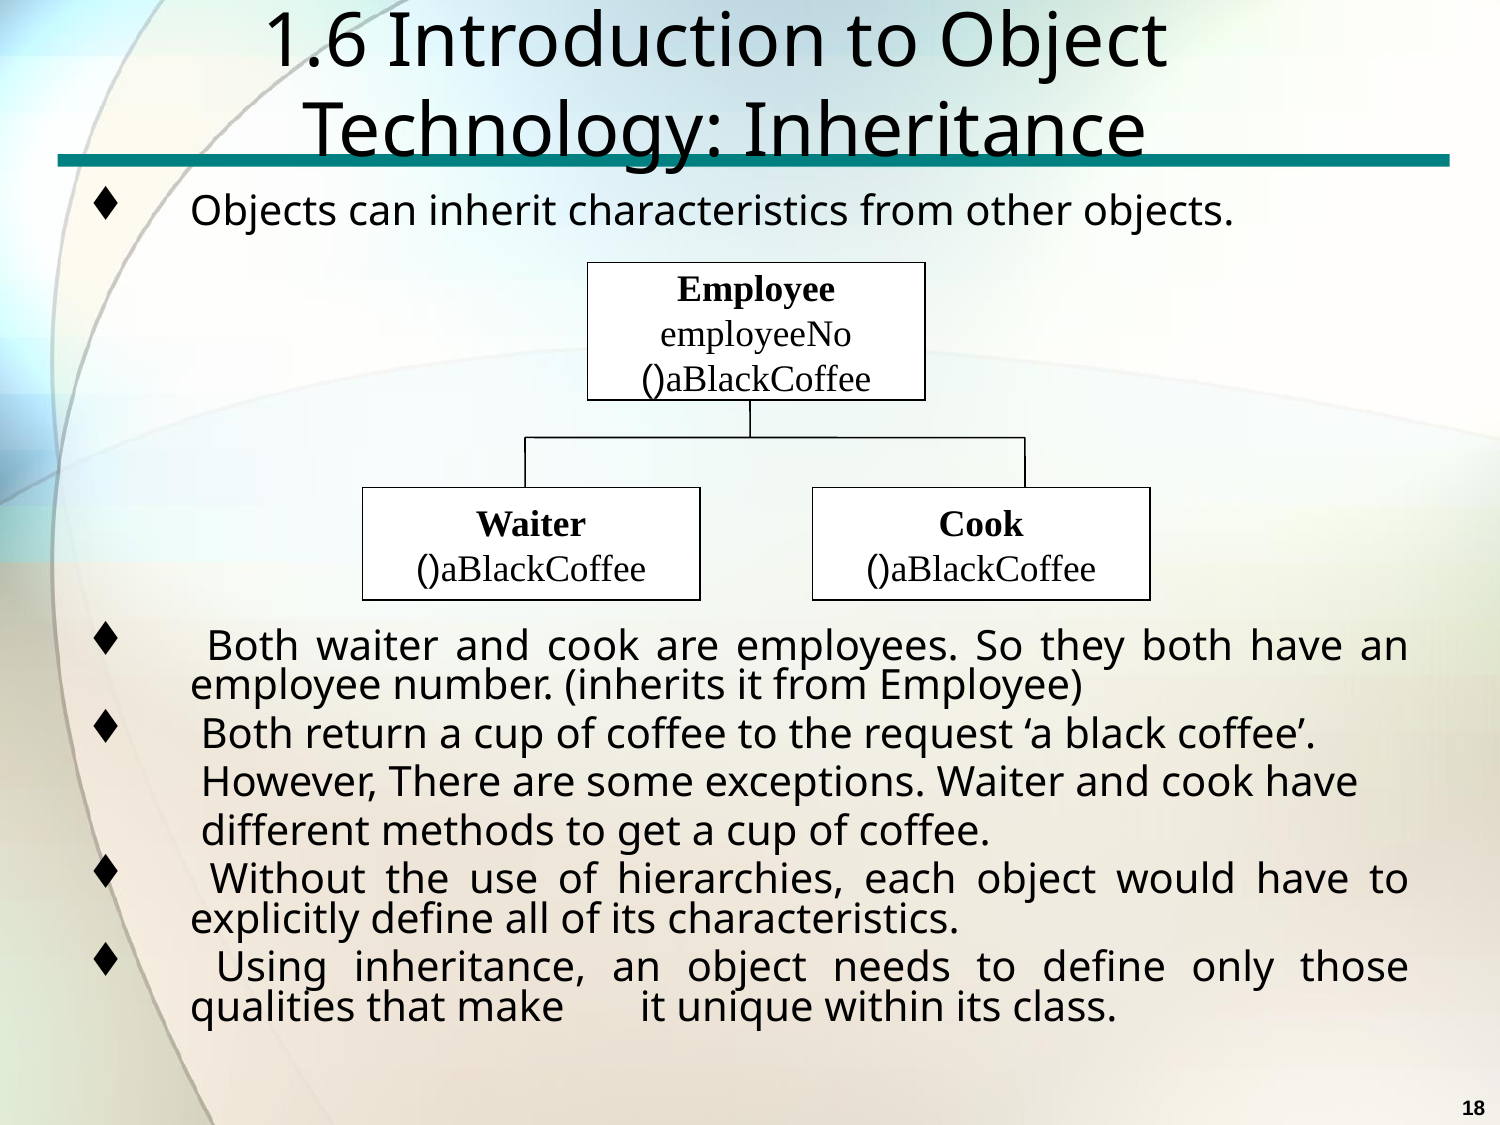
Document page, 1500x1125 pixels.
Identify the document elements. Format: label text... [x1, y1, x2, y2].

picture [0, 0, 1500, 1125]
title 1.6 Introduction to Object Technology: Inheritance [49, 12, 1401, 151]
list Objects can inherit characteristics from other objects. Both waiter and cook are employees. So they both have an employee number. (inherits it from Employee) Both return a cup of coffee to the request ‘a black coffee’. However, There are some exceptions. Waiter and cook have different methods to get a cup of coffee. Without the use of hierarchies, each object would have to explicitly define all of its characteristics. Using inheritance, an object needs to define only those qualities that make it unique within its class. [74, 157, 1426, 901]
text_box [362, 262, 1151, 601]
slide_number 18 [1187, 1087, 1500, 1125]
